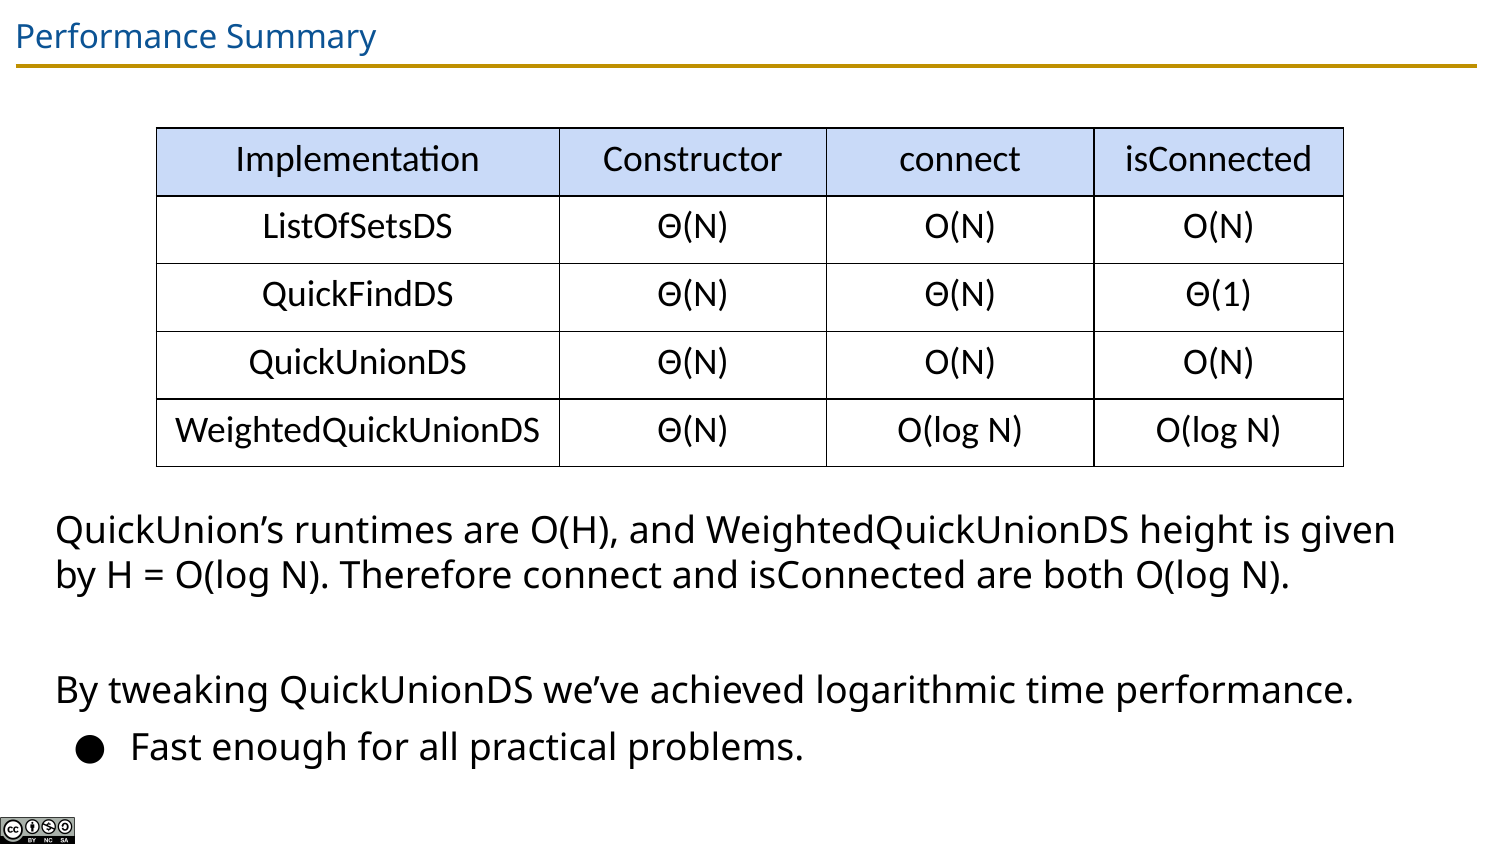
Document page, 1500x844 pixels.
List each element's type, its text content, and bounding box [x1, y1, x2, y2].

table_cell Θ(N) [560, 400, 826, 466]
table_cell WeightedQuickUnionDS [157, 400, 559, 466]
table_header Implementation [157, 129, 559, 195]
table_cell O(log N) [827, 400, 1093, 466]
table_cell O(N) [827, 332, 1093, 398]
table_cell Θ(1) [1095, 264, 1343, 331]
picture [0, 817, 75, 844]
table_cell O(N) [827, 197, 1093, 263]
title Performance Summary [0, 0, 1398, 65]
table_header isConnected [1095, 129, 1343, 195]
list QuickUnion’s runtimes are O(H), and WeightedQuickUnionDS height is given by H = O(log N). Therefore connect and isConnected are both O(log N). By tweaking QuickUnionDS we’ve achieved logarithmic time performance. Fast enough for all practical problems. [39, 490, 1425, 773]
table_cell O(log N) [1095, 400, 1343, 466]
table_cell Θ(N) [560, 332, 826, 398]
table_cell Θ(N) [560, 264, 826, 331]
table_cell QuickFindDS [157, 264, 559, 331]
table_cell Θ(N) [827, 264, 1093, 331]
table_cell ListOfSetsDS [157, 197, 559, 263]
table_cell O(N) [1095, 197, 1343, 263]
table_cell O(N) [1095, 332, 1343, 398]
table_header connect [827, 129, 1093, 195]
table_cell Θ(N) [560, 197, 826, 263]
table_header Constructor [560, 129, 826, 195]
table_cell QuickUnionDS [157, 332, 559, 398]
